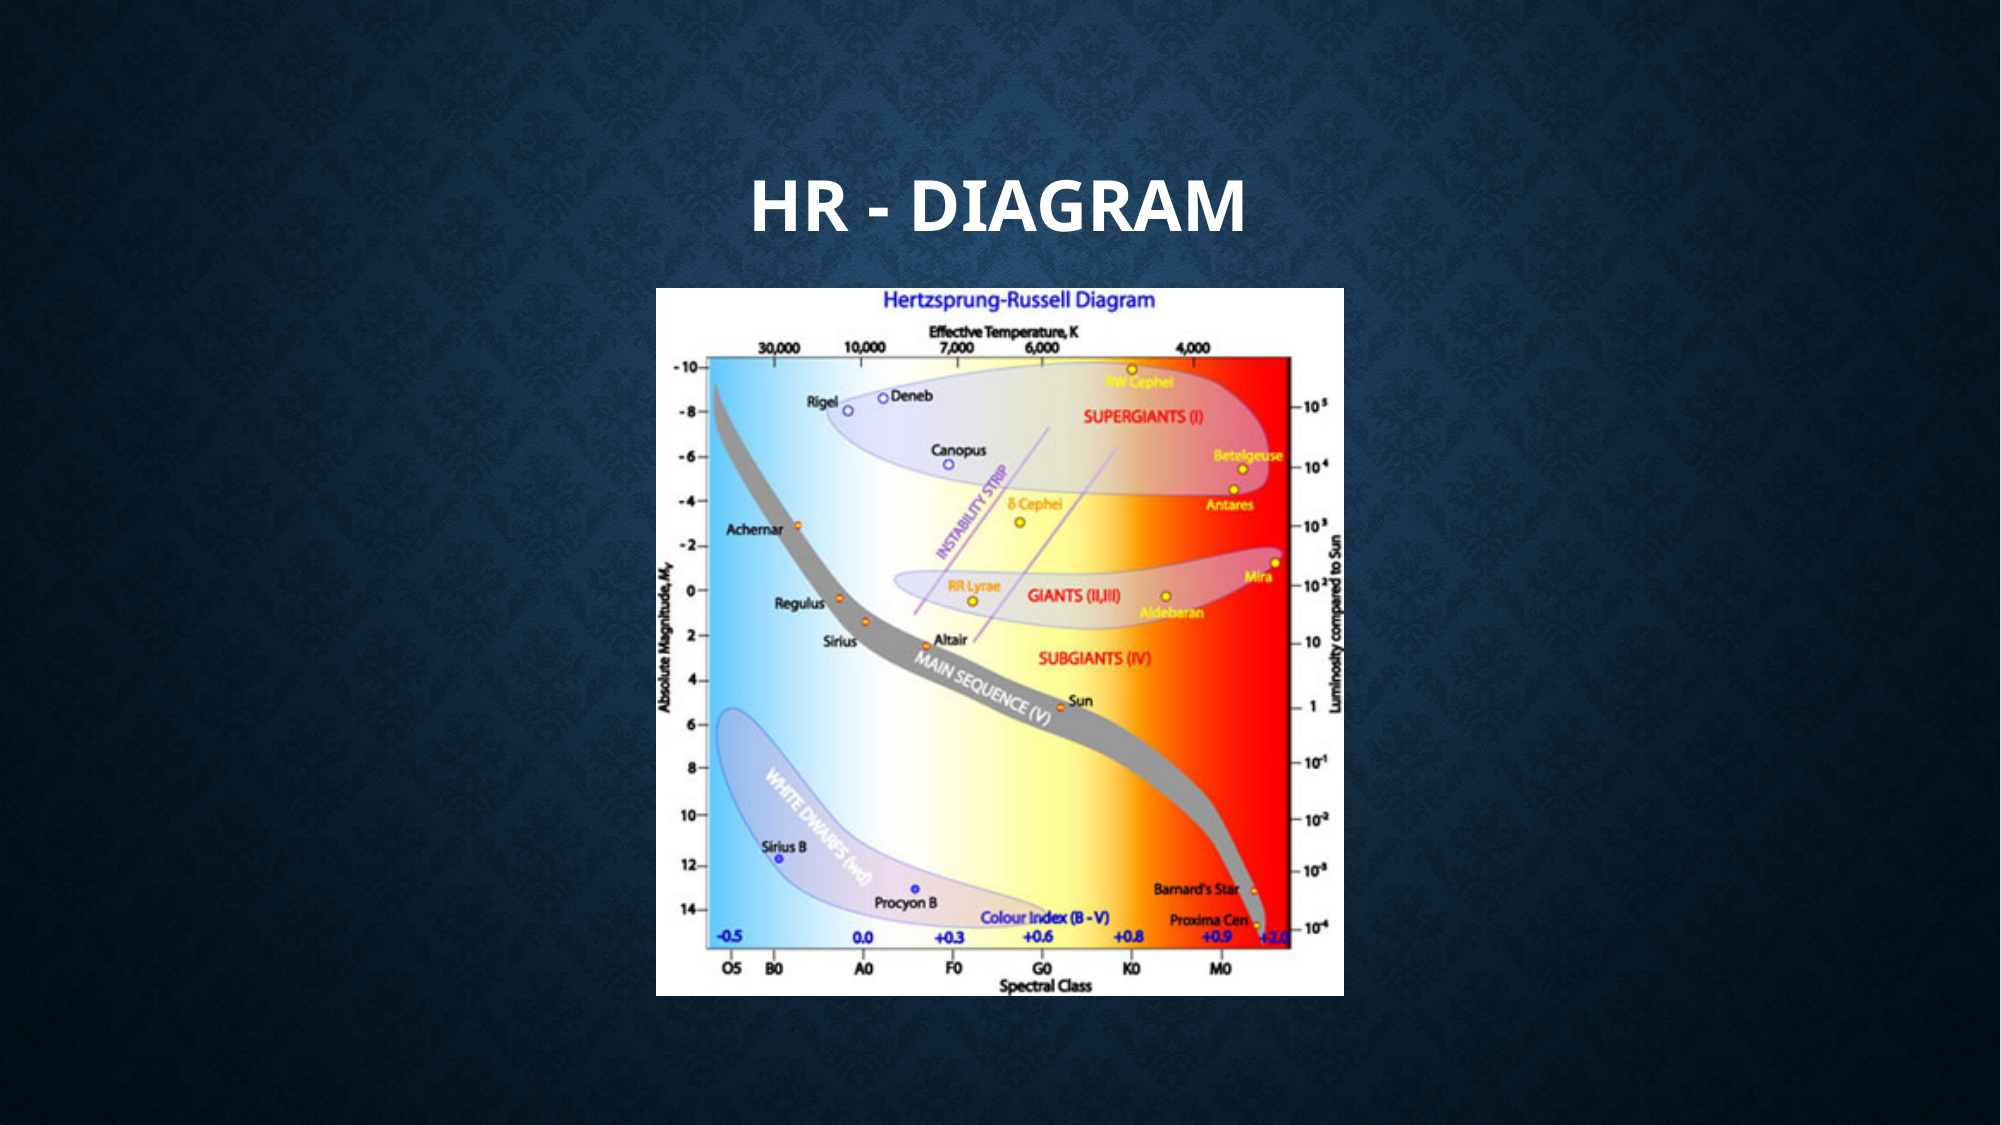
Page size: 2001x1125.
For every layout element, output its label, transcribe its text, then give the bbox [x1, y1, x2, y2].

title HR - Diagram [149, 99, 1849, 318]
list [656, 287, 1344, 996]
